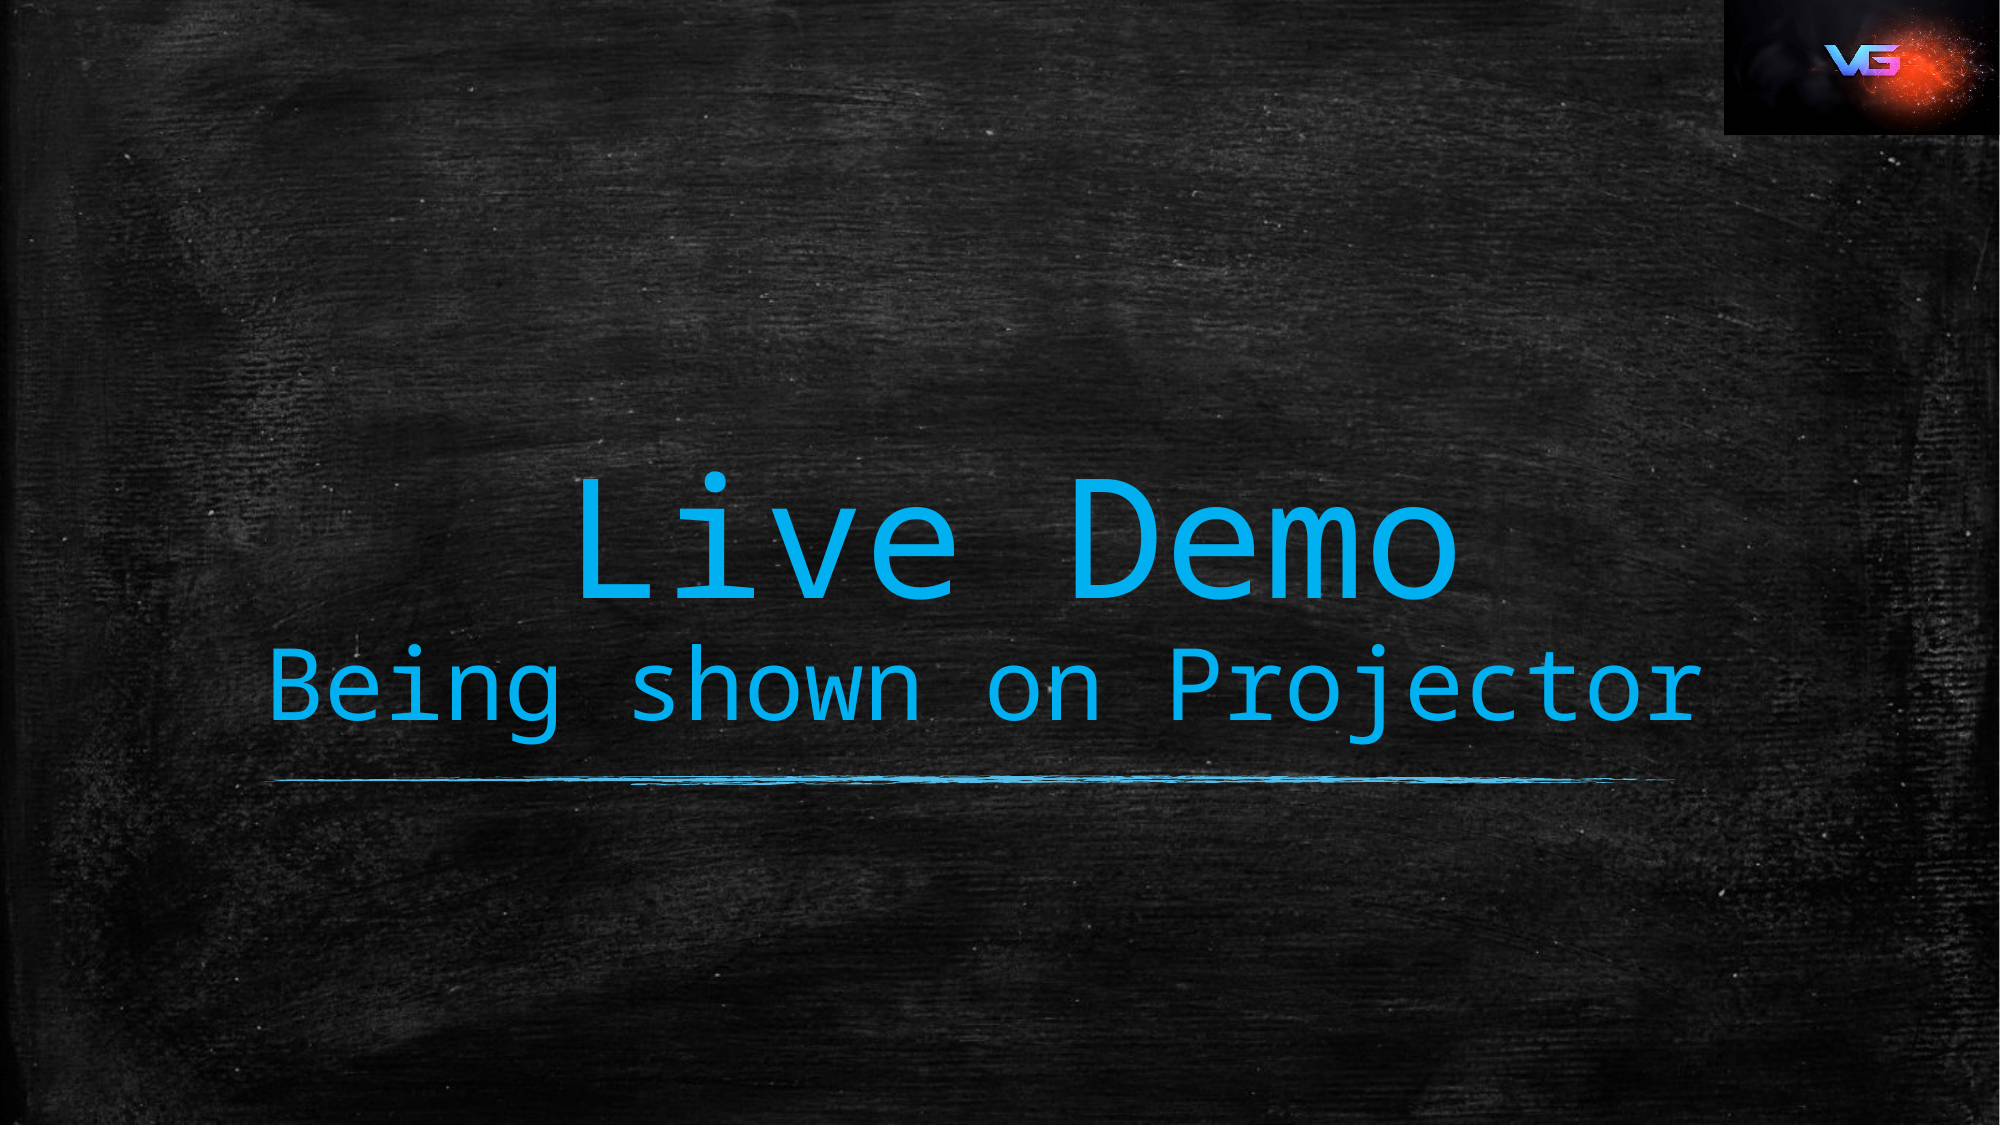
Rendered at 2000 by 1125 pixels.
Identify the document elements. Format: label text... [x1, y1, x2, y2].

title Live Demo Being shown on Projector [249, 312, 1750, 750]
picture [1724, 0, 2000, 136]
